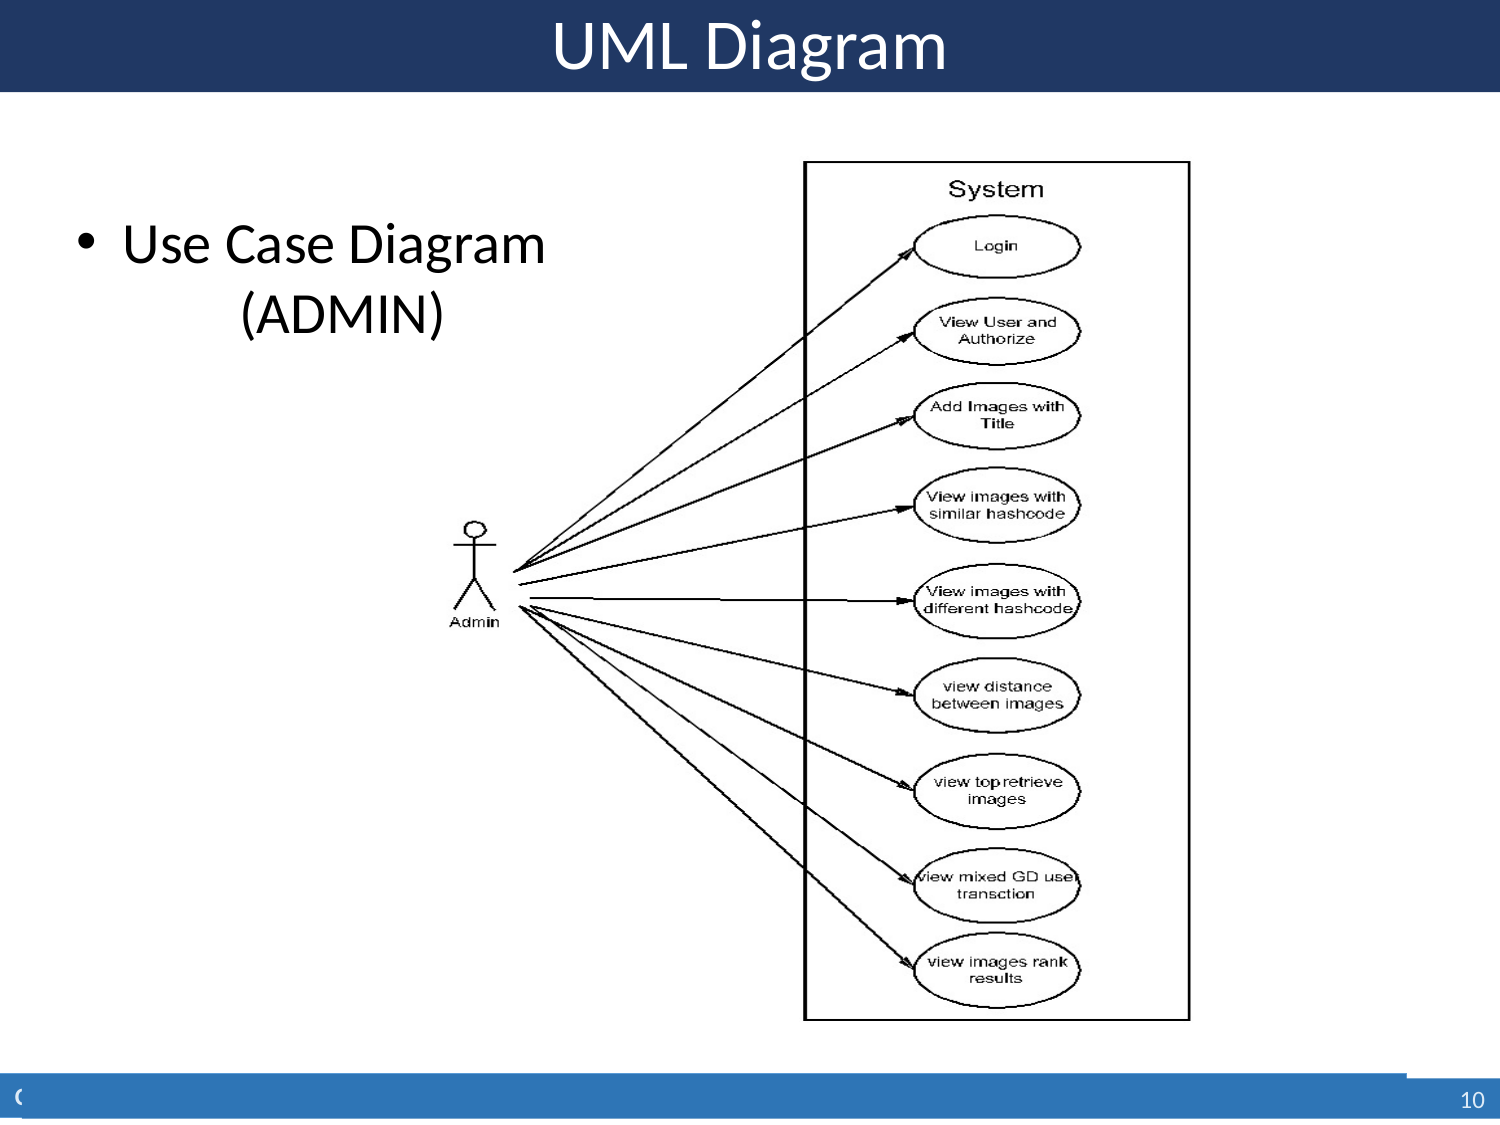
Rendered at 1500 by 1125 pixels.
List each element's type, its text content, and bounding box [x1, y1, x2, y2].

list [416, 148, 1473, 1023]
slide_number 10 [21, 1078, 1500, 1119]
title UML Diagram [0, 0, 1500, 93]
text_box Use Case Diagram (ADMIN) [61, 197, 416, 398]
